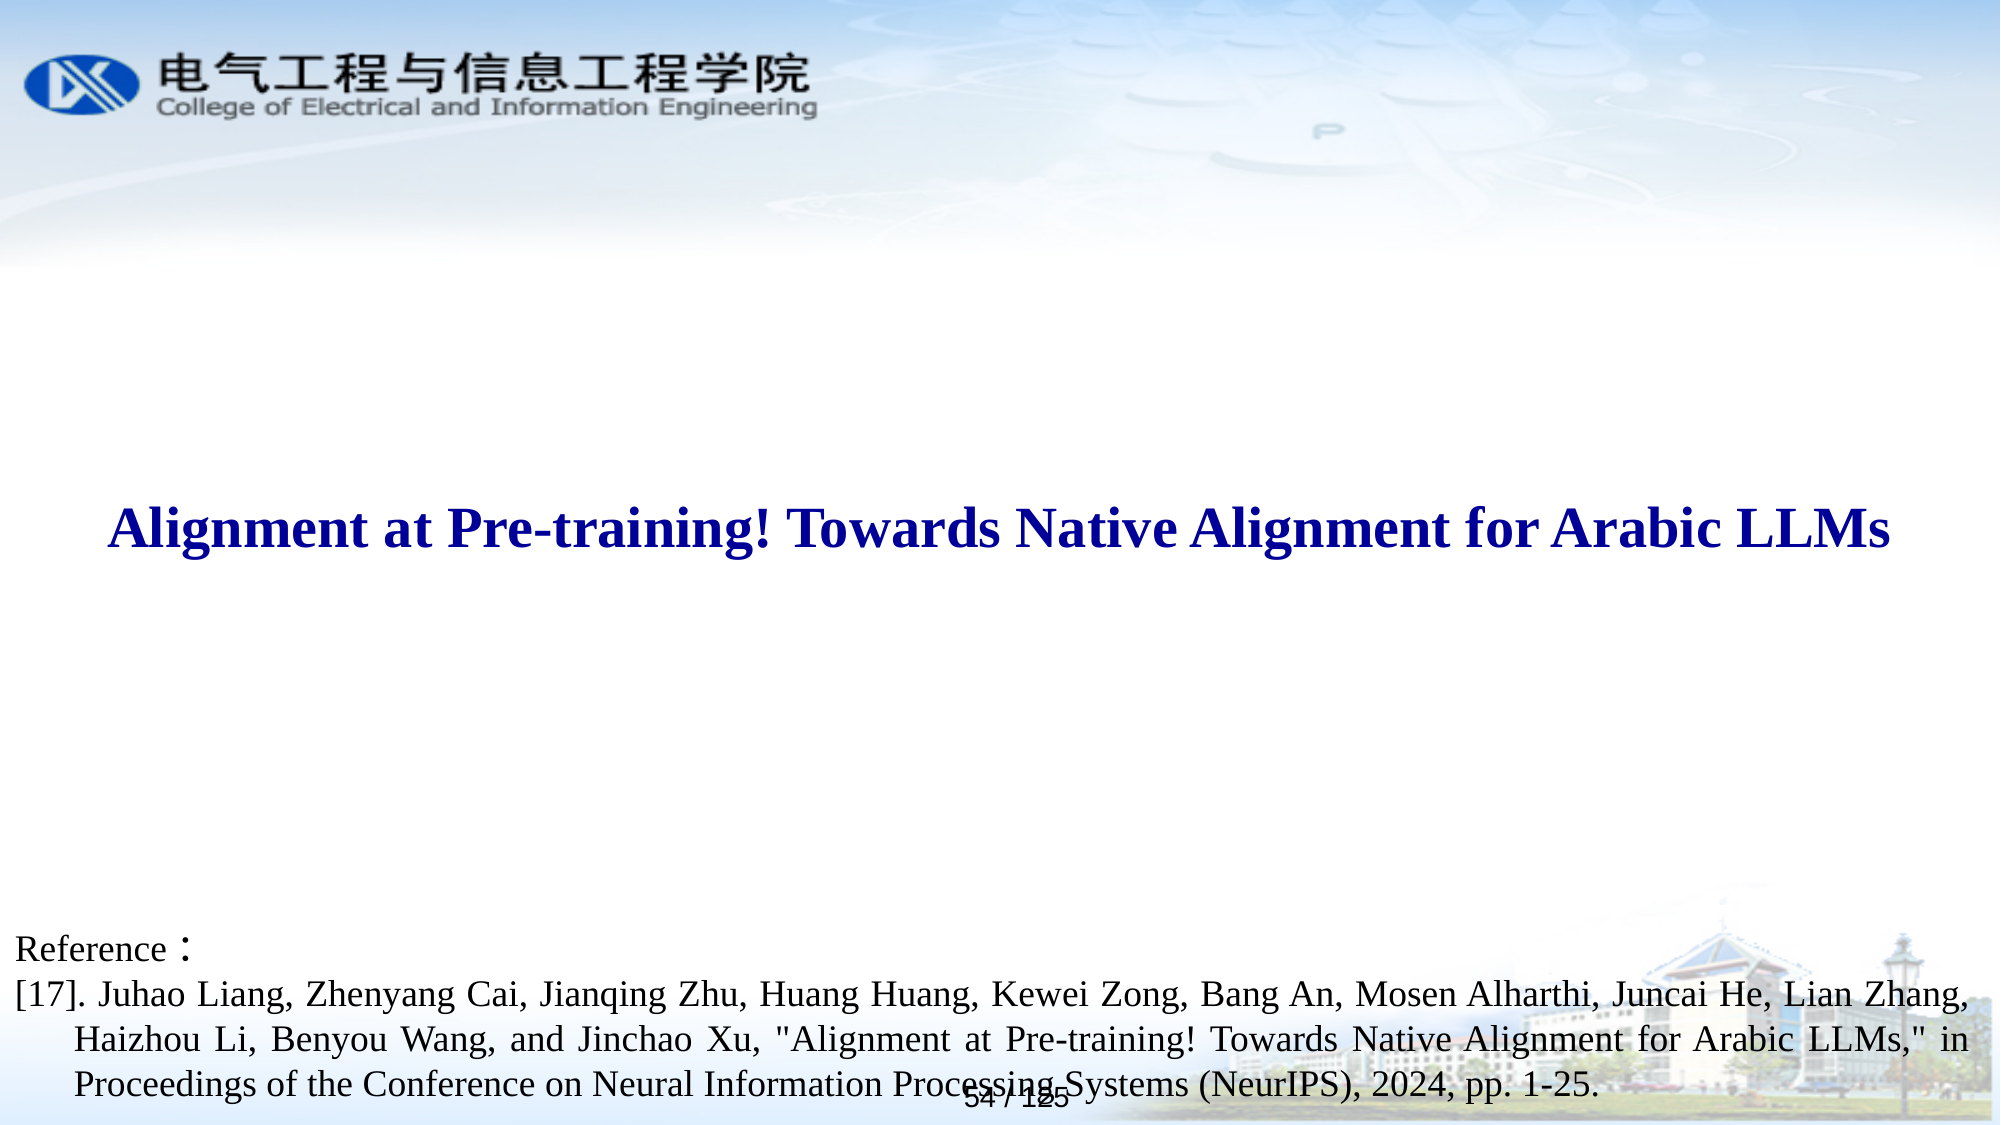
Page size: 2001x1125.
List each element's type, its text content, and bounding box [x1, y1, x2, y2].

text_box Reference： [17]. Juhao Liang, Zhenyang Cai, Jianqing Zhu, Huang Huang, Kewei Zong, Bang An, Mosen Alharthi, Juncai He, Lian Zhang, Haizhou Li, Benyou Wang, and Jinchao Xu, "Alignment at Pre-training! Towards Native Alignment for Arabic LLMs," in Proceedings of the Conference on Neural Information Processing Systems (NeurIPS), 2024, pp. 1-25. [0, 916, 1987, 1112]
text_box 54 / 125 [829, 1070, 1213, 1125]
text_box Alignment at Pre-training! Towards Native Alignment for Arabic LLMs [58, 482, 1942, 567]
text_box [0, 905, 2000, 1125]
picture [0, 0, 2000, 905]
